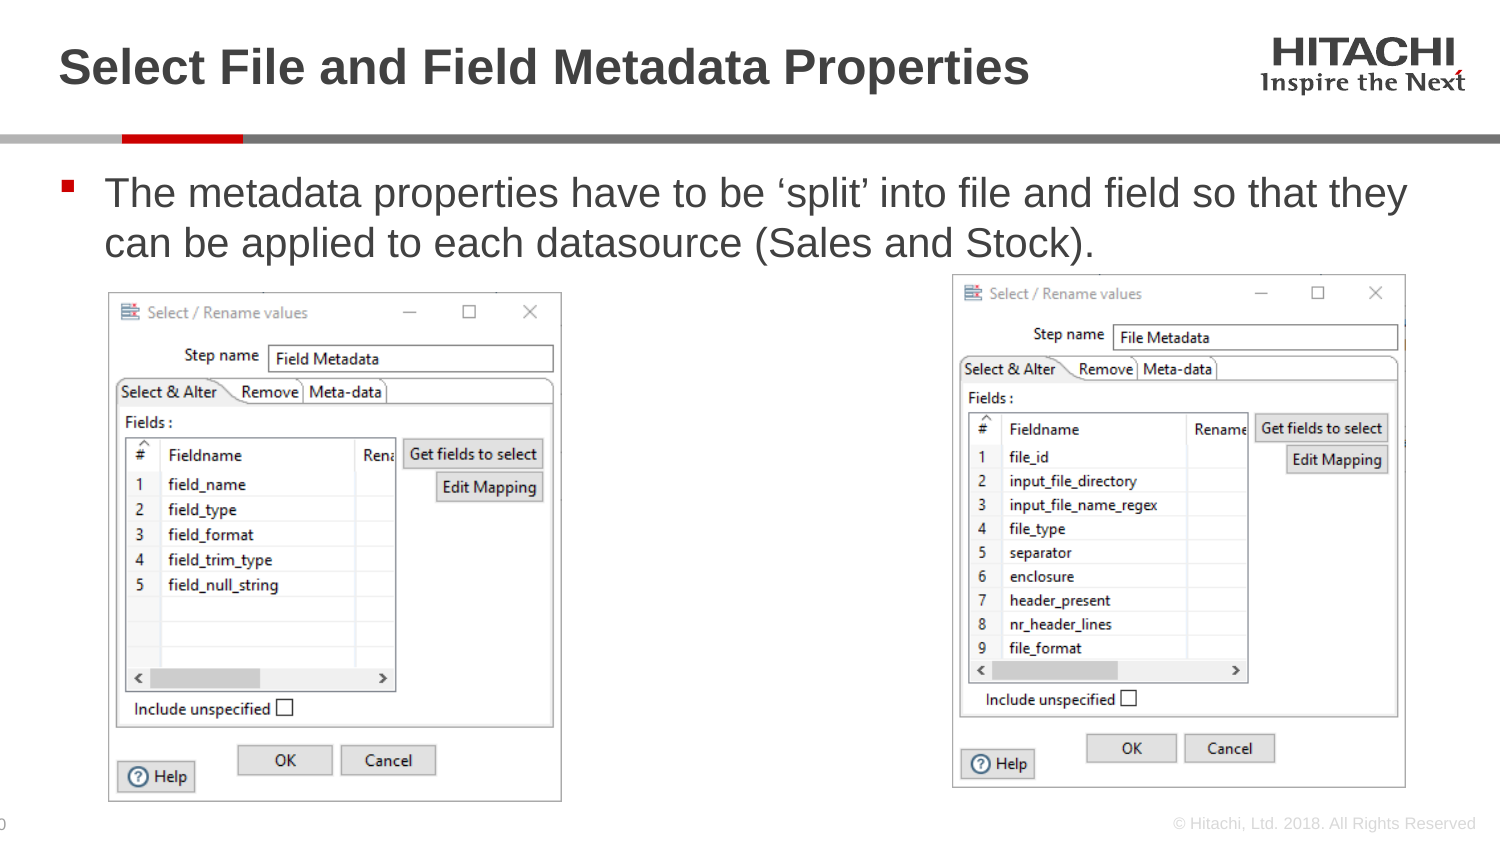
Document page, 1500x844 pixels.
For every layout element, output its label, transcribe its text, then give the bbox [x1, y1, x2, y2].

picture [107, 291, 562, 803]
picture [952, 274, 1406, 789]
title Select File and Field Metadata Properties [43, 8, 1200, 129]
list The metadata properties have to be ‘split’ into file and field so that they can be applied to each datasource (Sales and Stock). [43, 158, 1452, 275]
